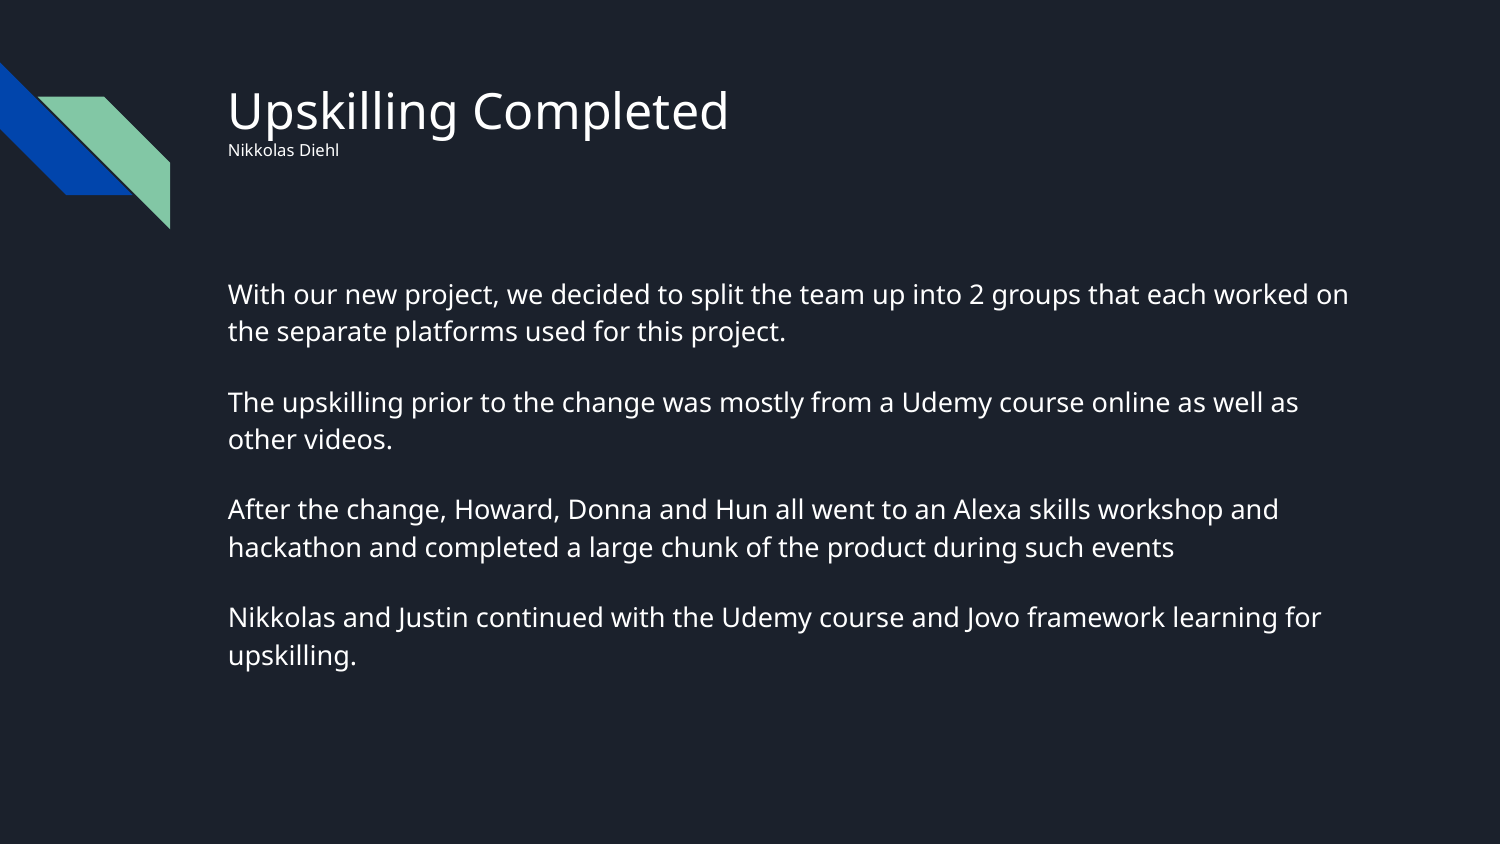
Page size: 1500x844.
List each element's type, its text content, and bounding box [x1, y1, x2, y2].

list With our new project, we decided to split the team up into 2 groups that each worked on the separate platforms used for this project. The upskilling prior to the change was mostly from a Udemy course online as well as other videos. After the change, Howard, Donna and Hun all went to an Alexa skills workshop and hackathon and completed a large chunk of the product during such events Nikkolas and Justin continued with the Udemy course and Jovo framework learning for upskilling. [212, 257, 1368, 735]
title Upskilling Completed Nikkolas Diehl [212, 64, 1368, 215]
